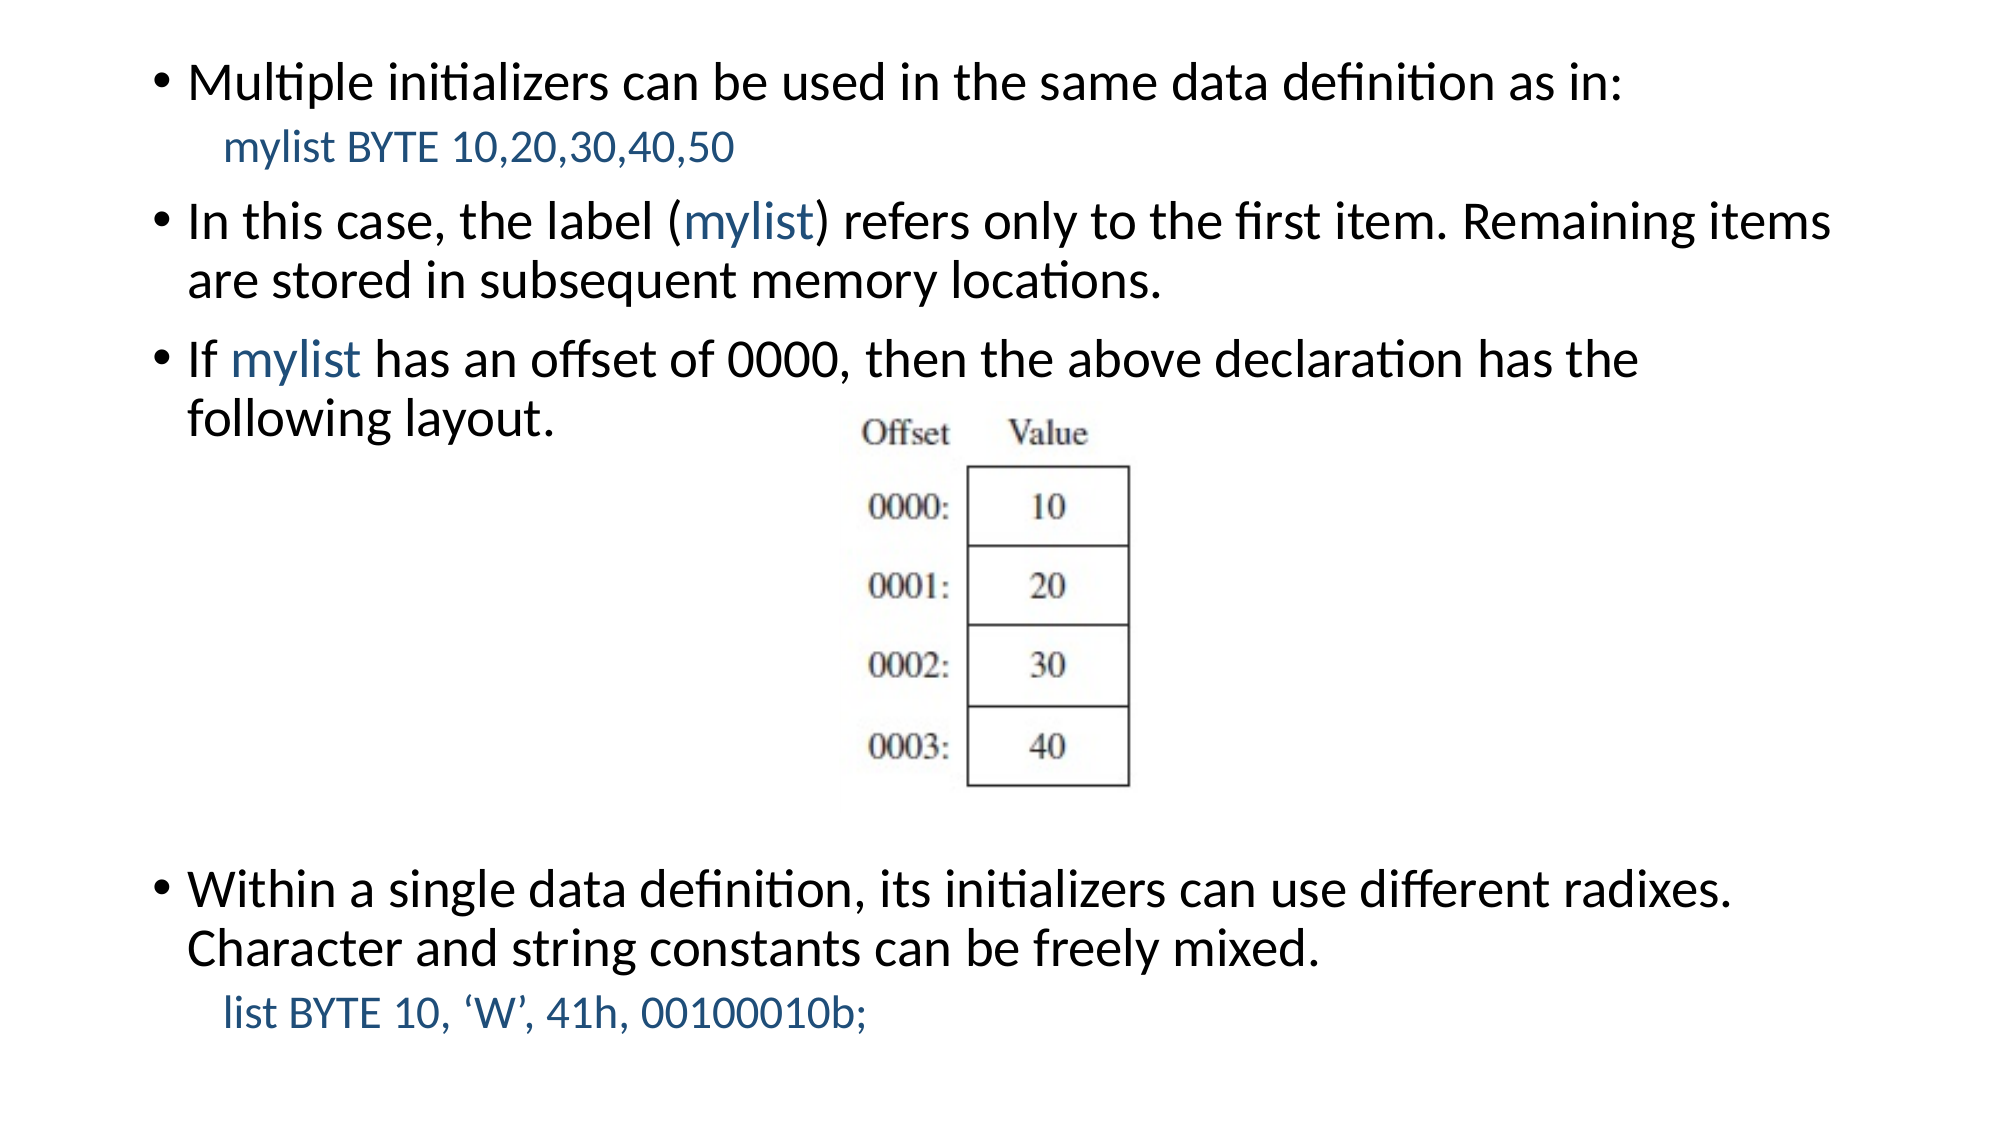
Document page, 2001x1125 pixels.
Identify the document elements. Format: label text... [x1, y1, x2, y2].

picture [839, 401, 1161, 813]
list Multiple initializers can be used in the same data definition as in: mylist BYTE 10,20,30,40,50 In this case, the label (mylist) refers only to the first item. Remaining items are stored in subsequent memory locations. If mylist has an offset of 0000, then the above declaration has the following layout. Within a single data definition, its initializers can use different radixes. Character and string constants can be freely mixed. list BYTE 10, ‘W’, 41h, 00100010b; [137, 46, 1863, 1101]
